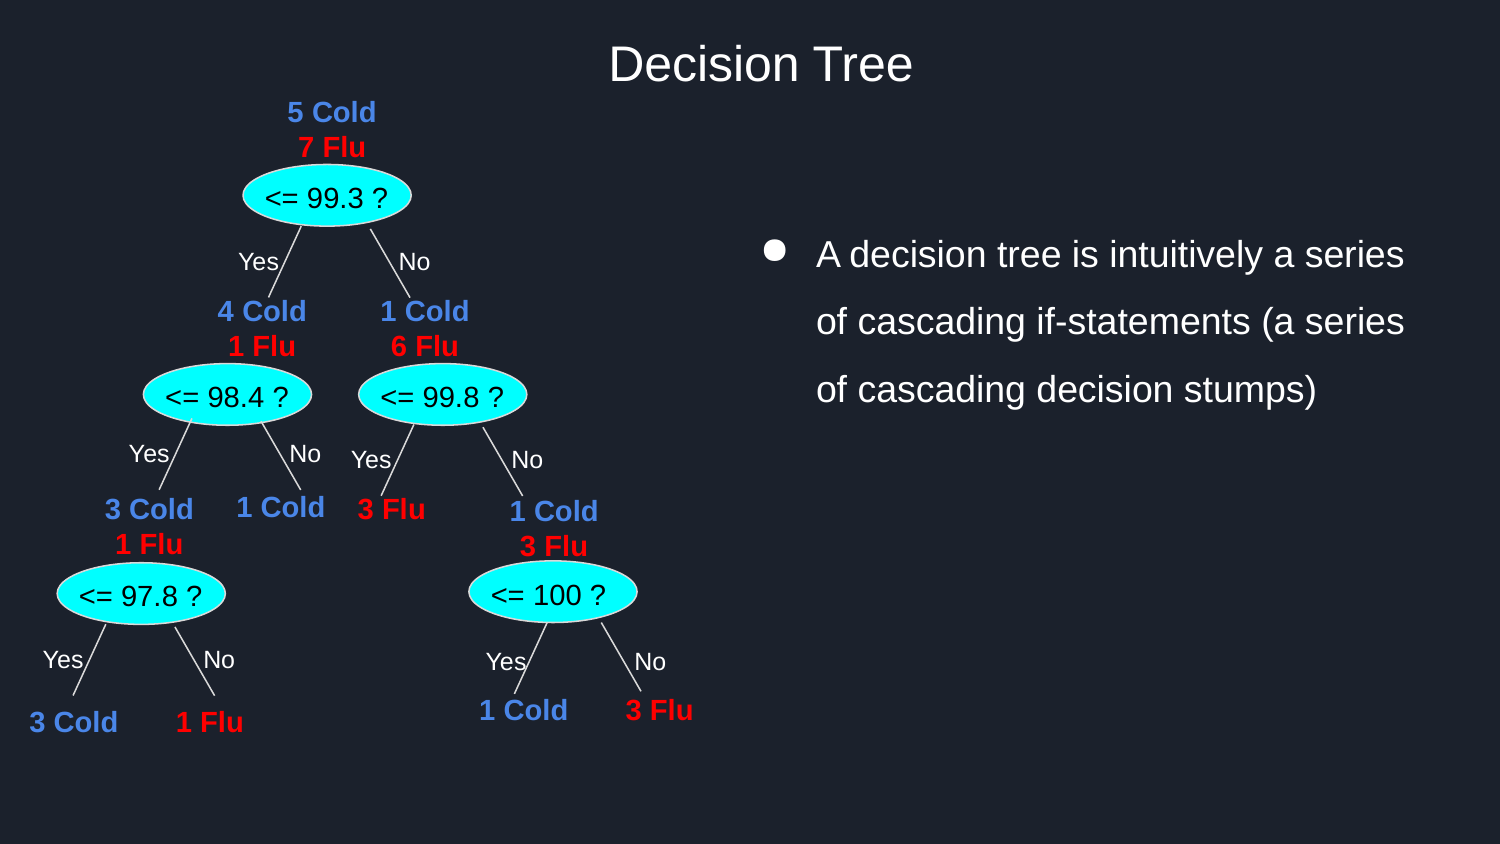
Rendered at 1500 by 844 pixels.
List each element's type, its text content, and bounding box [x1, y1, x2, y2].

text_box [219, 581, 226, 606]
text_box [405, 183, 412, 207]
text_box 1 Cold 3 Flu [494, 476, 614, 562]
text_box 3 Flu [600, 676, 720, 761]
text_box [630, 579, 638, 605]
text_box Decision Tree [60, 16, 1462, 94]
text_box Yes [14, 628, 68, 685]
text_box [468, 580, 475, 604]
text_box [143, 382, 150, 407]
text_box [358, 382, 365, 407]
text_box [268, 225, 302, 298]
text_box 4 Cold 1 Flu [202, 277, 323, 363]
text_box No [525, 428, 577, 476]
text_box [520, 382, 527, 407]
text_box No [646, 630, 700, 676]
text_box 1 Cold 6 Flu [365, 277, 485, 363]
text_box 1 Flu [150, 688, 270, 773]
text_box Yes [209, 230, 263, 287]
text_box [482, 426, 523, 497]
text_box [57, 581, 64, 606]
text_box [514, 622, 548, 695]
text_box Yes [195, 422, 199, 475]
text_box No [303, 422, 355, 473]
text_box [174, 626, 215, 696]
text_box No [217, 628, 269, 685]
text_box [380, 424, 415, 496]
text_box [305, 382, 312, 407]
text_box No [413, 230, 464, 287]
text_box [260, 420, 301, 491]
text_box <= 99.3 ? [249, 164, 405, 227]
text_box Yes [456, 630, 509, 687]
text_box 3 Cold 1 Flu [89, 475, 210, 561]
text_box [158, 418, 193, 490]
text_box <= 100 ? [475, 560, 630, 623]
text_box <= 98.4 ? [150, 363, 305, 426]
text_box 1 Cold [463, 676, 584, 761]
text_box 3 Cold [14, 688, 134, 773]
text_box [243, 183, 249, 207]
text_box Yes [417, 428, 421, 475]
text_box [370, 228, 411, 298]
text_box 5 Cold 7 Flu [259, 78, 405, 164]
text_box 3 Flu [332, 475, 452, 561]
text_box Yes [100, 422, 153, 475]
text_box 1 Cold [220, 473, 341, 558]
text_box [601, 622, 642, 692]
text_box <= 99.8 ? [365, 363, 520, 426]
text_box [72, 623, 107, 696]
text_box <= 97.8 ? [64, 562, 219, 625]
text_box A decision tree is intuitively a series of cascading if-statements (a series of cascading decision stumps) [726, 192, 1428, 761]
text_box Yes [322, 428, 375, 475]
